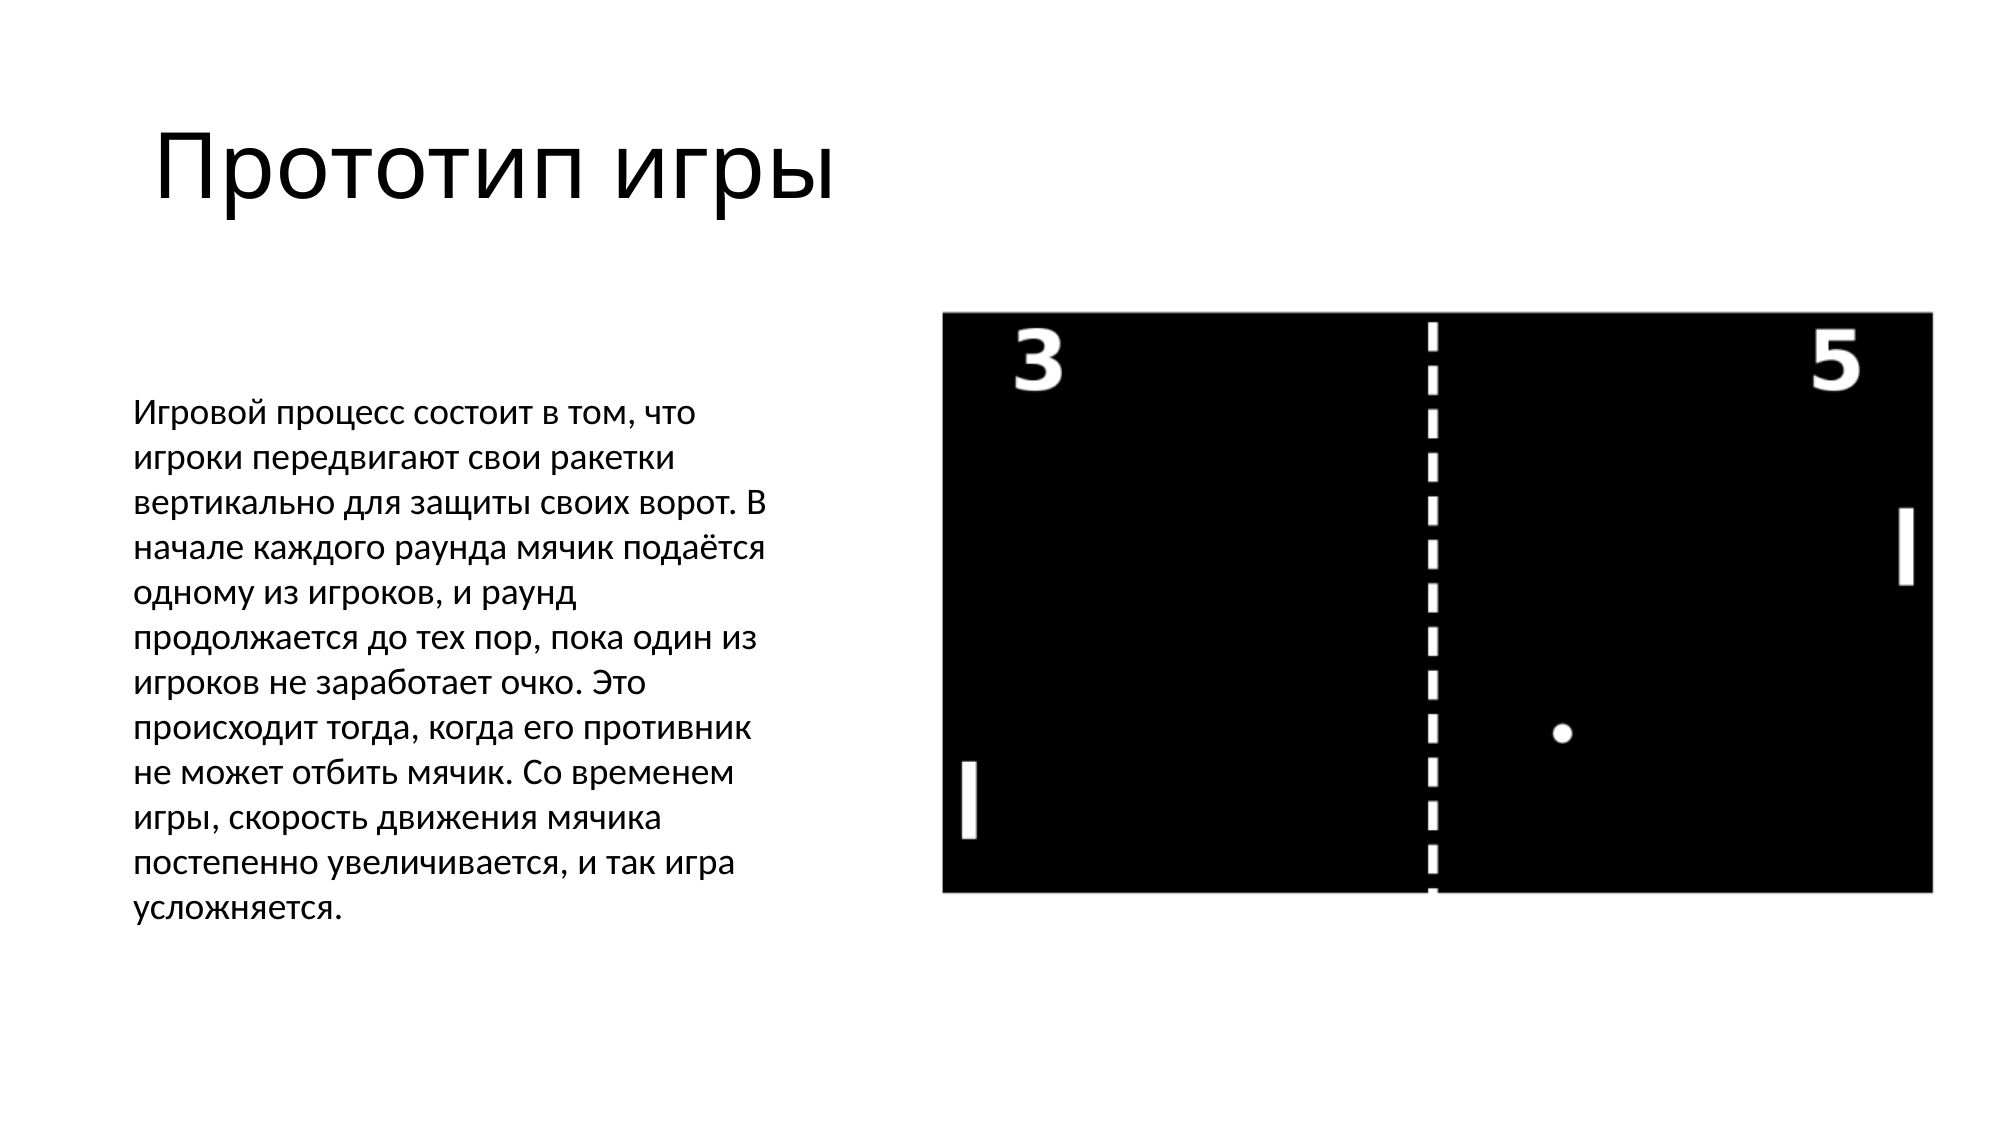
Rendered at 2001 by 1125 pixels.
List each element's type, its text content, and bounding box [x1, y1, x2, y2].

text_box Игровой процесс состоит в том, что игроки передвигают свои ракетки вертикально для защиты своих ворот. В начале каждого раунда мячик подаётся одному из игроков, и раунд продолжается до тех пор, пока один из игроков не заработает очко. Это происходит тогда, когда его противник не может отбить мячик. Со временем игры, скорость движения мячика постепенно увеличивается, и так игра усложняется. [118, 334, 786, 935]
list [937, 306, 1938, 902]
title Прототип игры [137, 59, 1863, 278]
